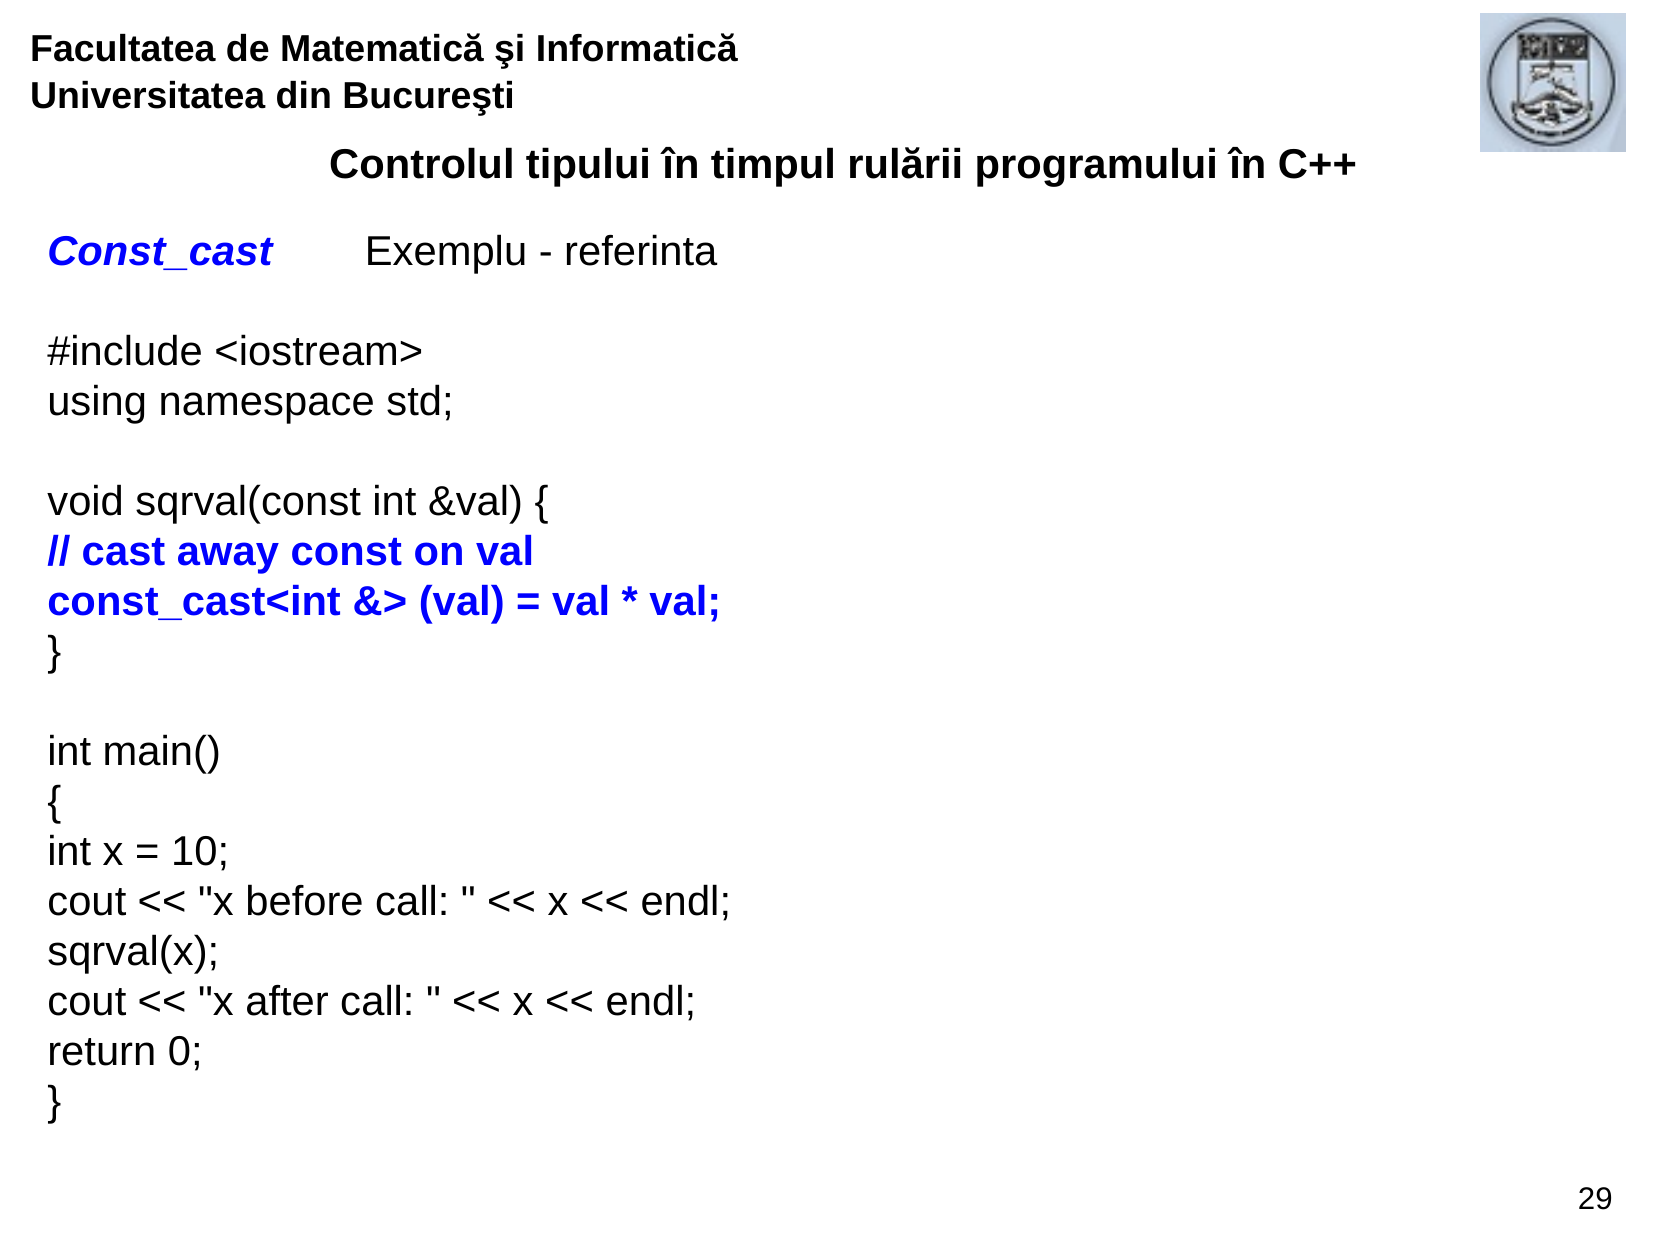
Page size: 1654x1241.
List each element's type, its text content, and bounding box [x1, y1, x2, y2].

picture [1480, 13, 1626, 152]
text_box Const_cast Exemplu - referinta #include <iostream> using namespace std; void sqrval(const int &val) { // cast away const on val const_cast<int &> (val) = val * val; } int main() { int x = 10; cout << "x before call: " << x << endl; sqrval(x); cout << "x after call: " << x << endl; return 0; } [32, 208, 1547, 1159]
text_box Controlul tipului în timpul rulării programului în C++ [293, 135, 1394, 208]
text_box Facultatea de Matematică şi Informatică Universitatea din Bucureşti [13, 13, 841, 122]
text_box 29 [1524, 1158, 1630, 1225]
